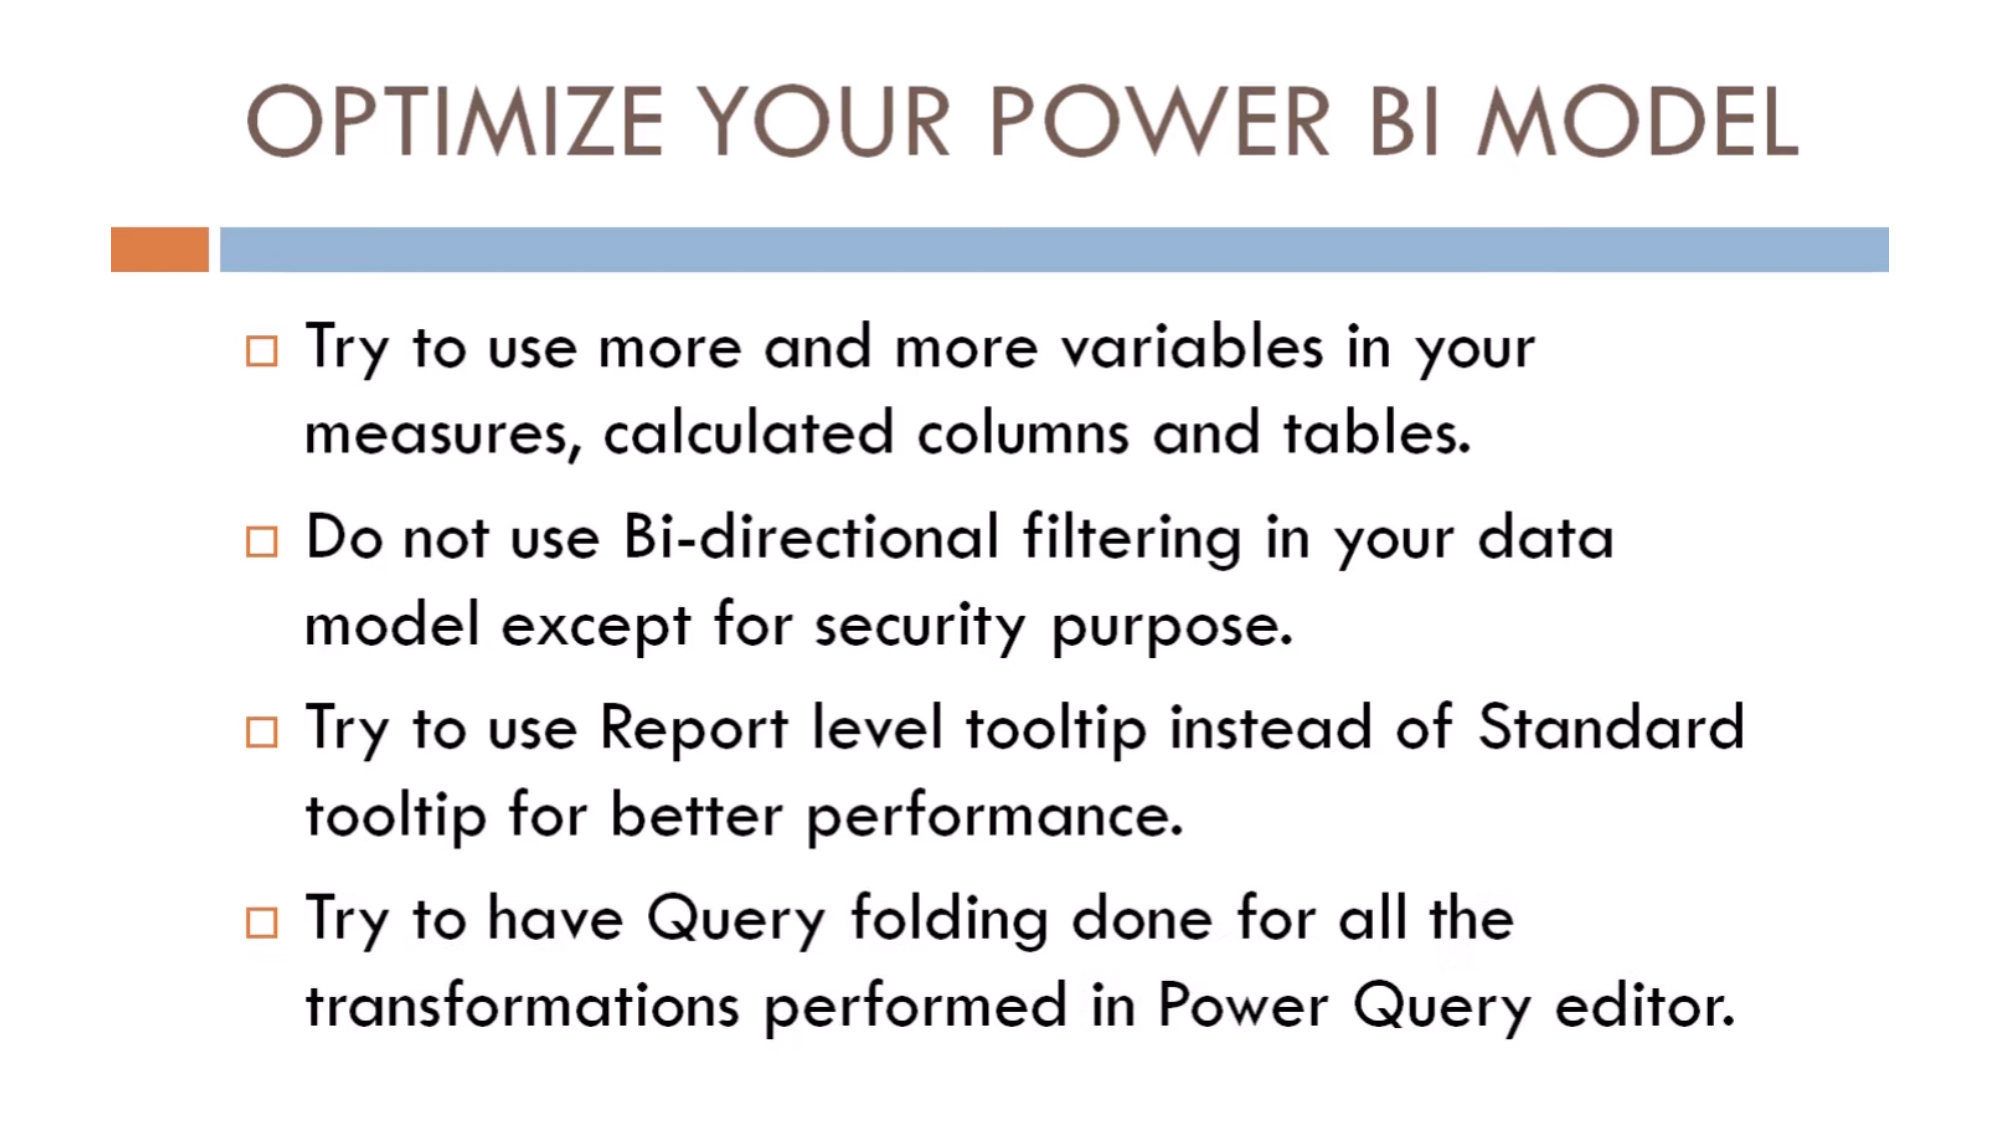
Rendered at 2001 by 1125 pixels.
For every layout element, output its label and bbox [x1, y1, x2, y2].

picture [111, 0, 1889, 1125]
